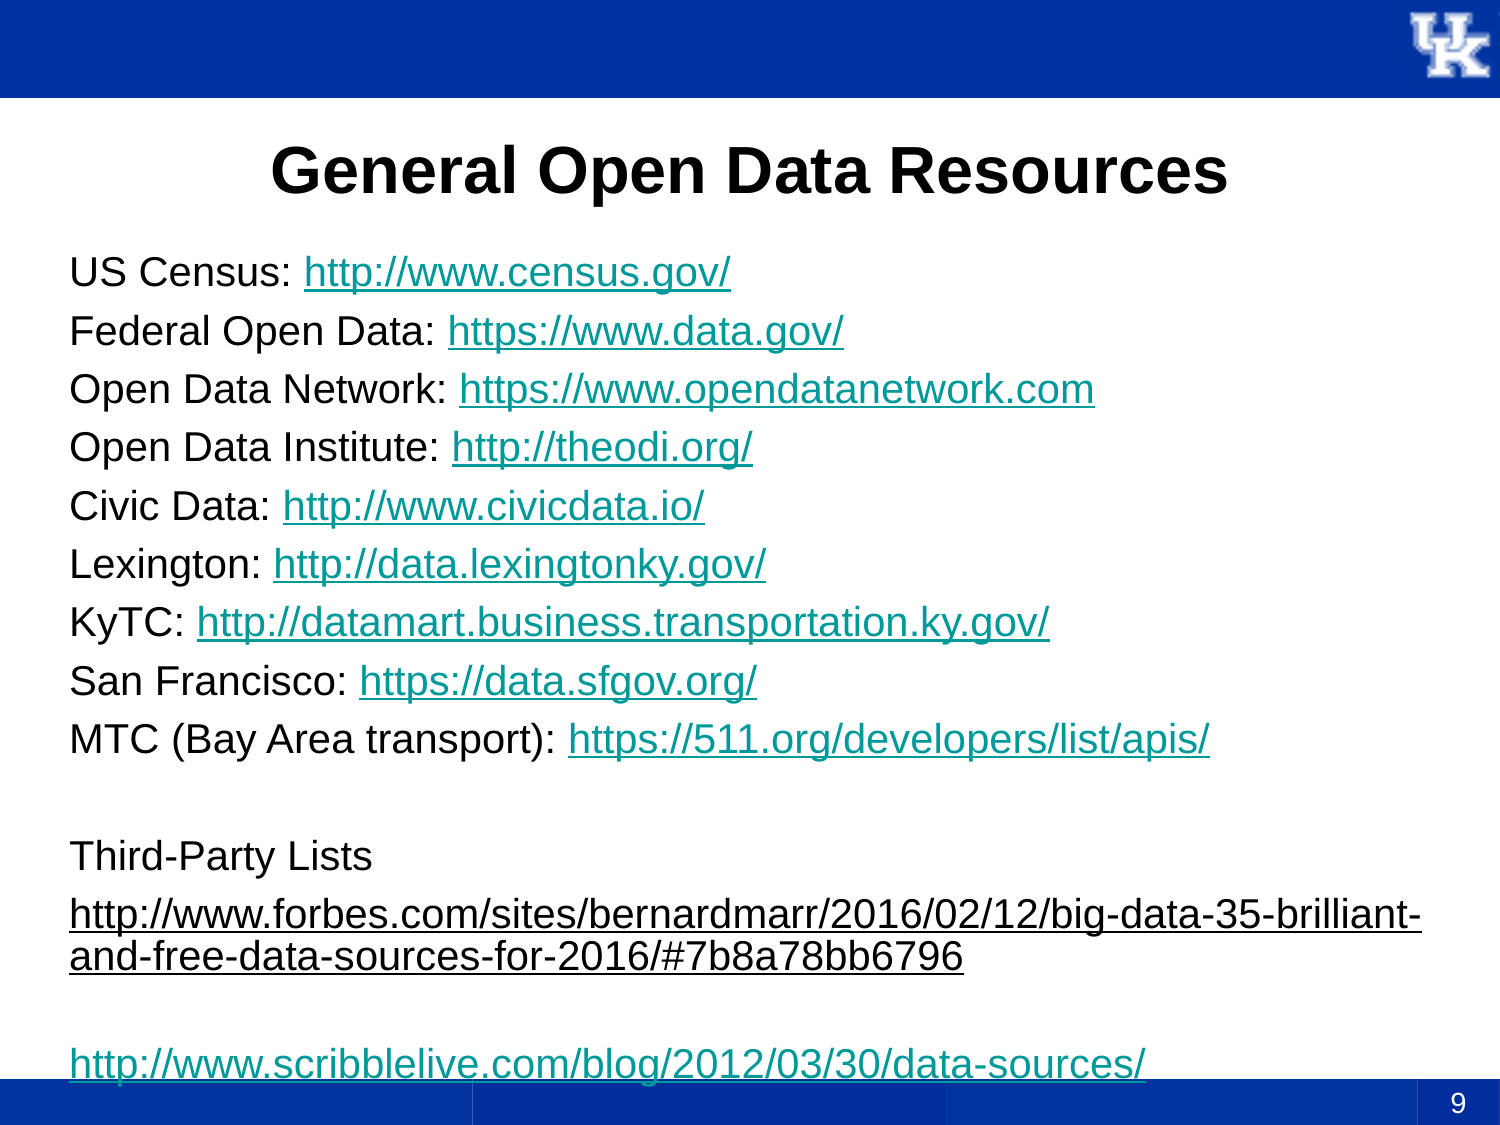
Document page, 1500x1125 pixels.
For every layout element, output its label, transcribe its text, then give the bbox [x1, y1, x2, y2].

picture [0, 0, 1500, 98]
slide_number 9 [1417, 1079, 1500, 1125]
list US Census: http://www.census.gov/ Federal Open Data: https://www.data.gov/ Open Data Network: https://www.opendatanetwork.com Open Data Institute: http://theodi.org/ Civic Data: http://www.civicdata.io/ Lexington: http://data.lexingtonky.gov/ KyTC: http://datamart.business.transportation.ky.gov/ San Francisco: https://data.sfgov.org/ MTC (Bay Area transport): https://511.org/developers/list/apis/ Third-Party Lists http://www.forbes.com/sites/bernardmarr/2016/02/12/big-data-35-brilliant-and-free-data-sources-for-2016/#7b8a78bb6796 http://www.scribblelive.com/blog/2012/03/30/data-sources/ [53, 237, 1448, 1040]
title General Open Data Resources [53, 119, 1448, 209]
